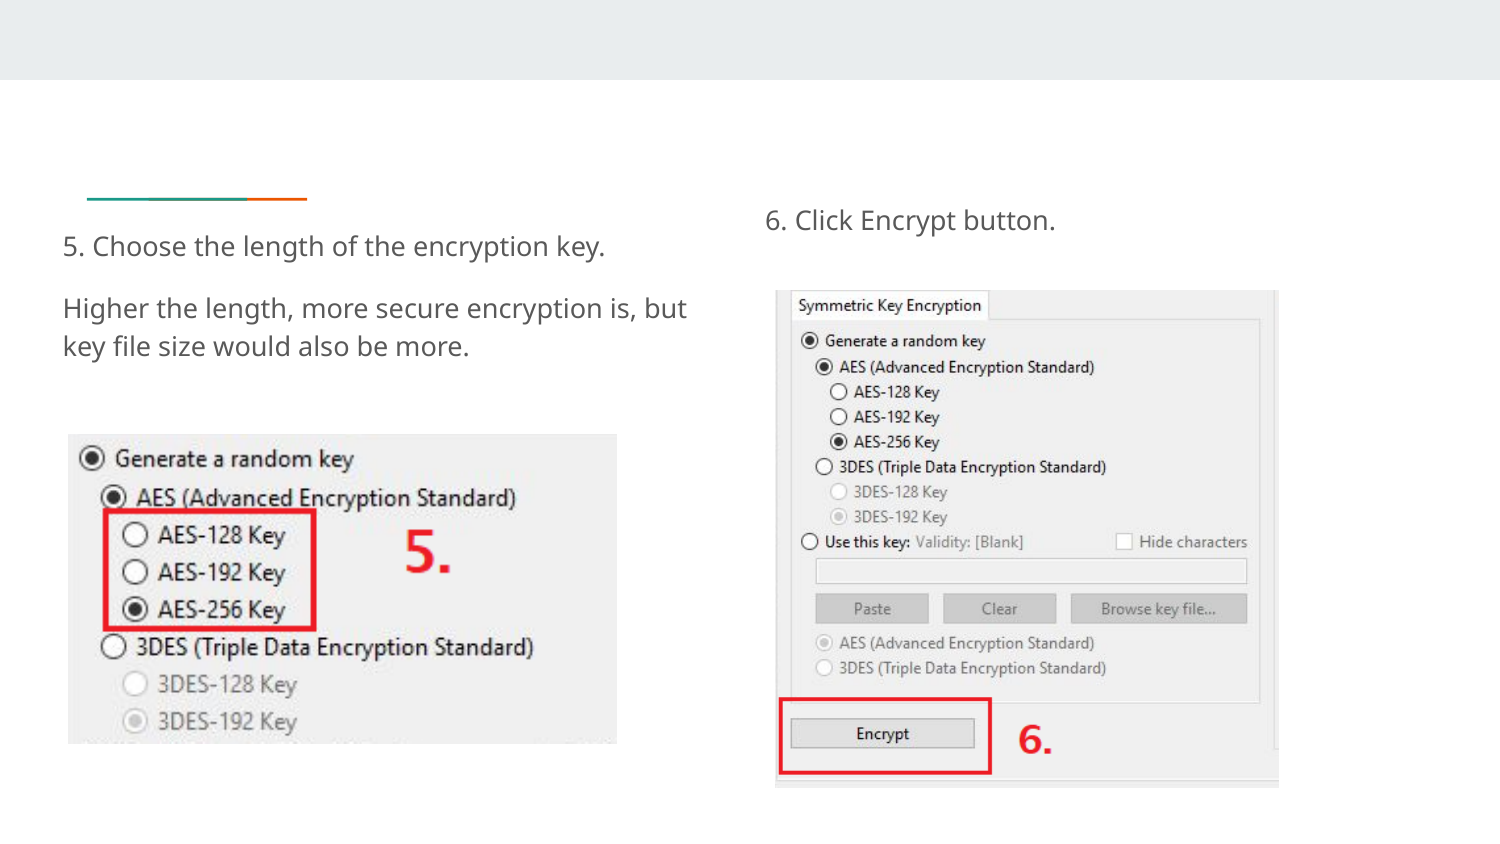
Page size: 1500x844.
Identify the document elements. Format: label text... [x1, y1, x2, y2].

list 5. Choose the length of the encryption key. Higher the length, more secure encryption is, but key file size would also be more. [47, 209, 707, 581]
list 6. Click Encrypt button. [750, 183, 1409, 555]
picture [775, 290, 1279, 789]
picture [68, 434, 617, 744]
